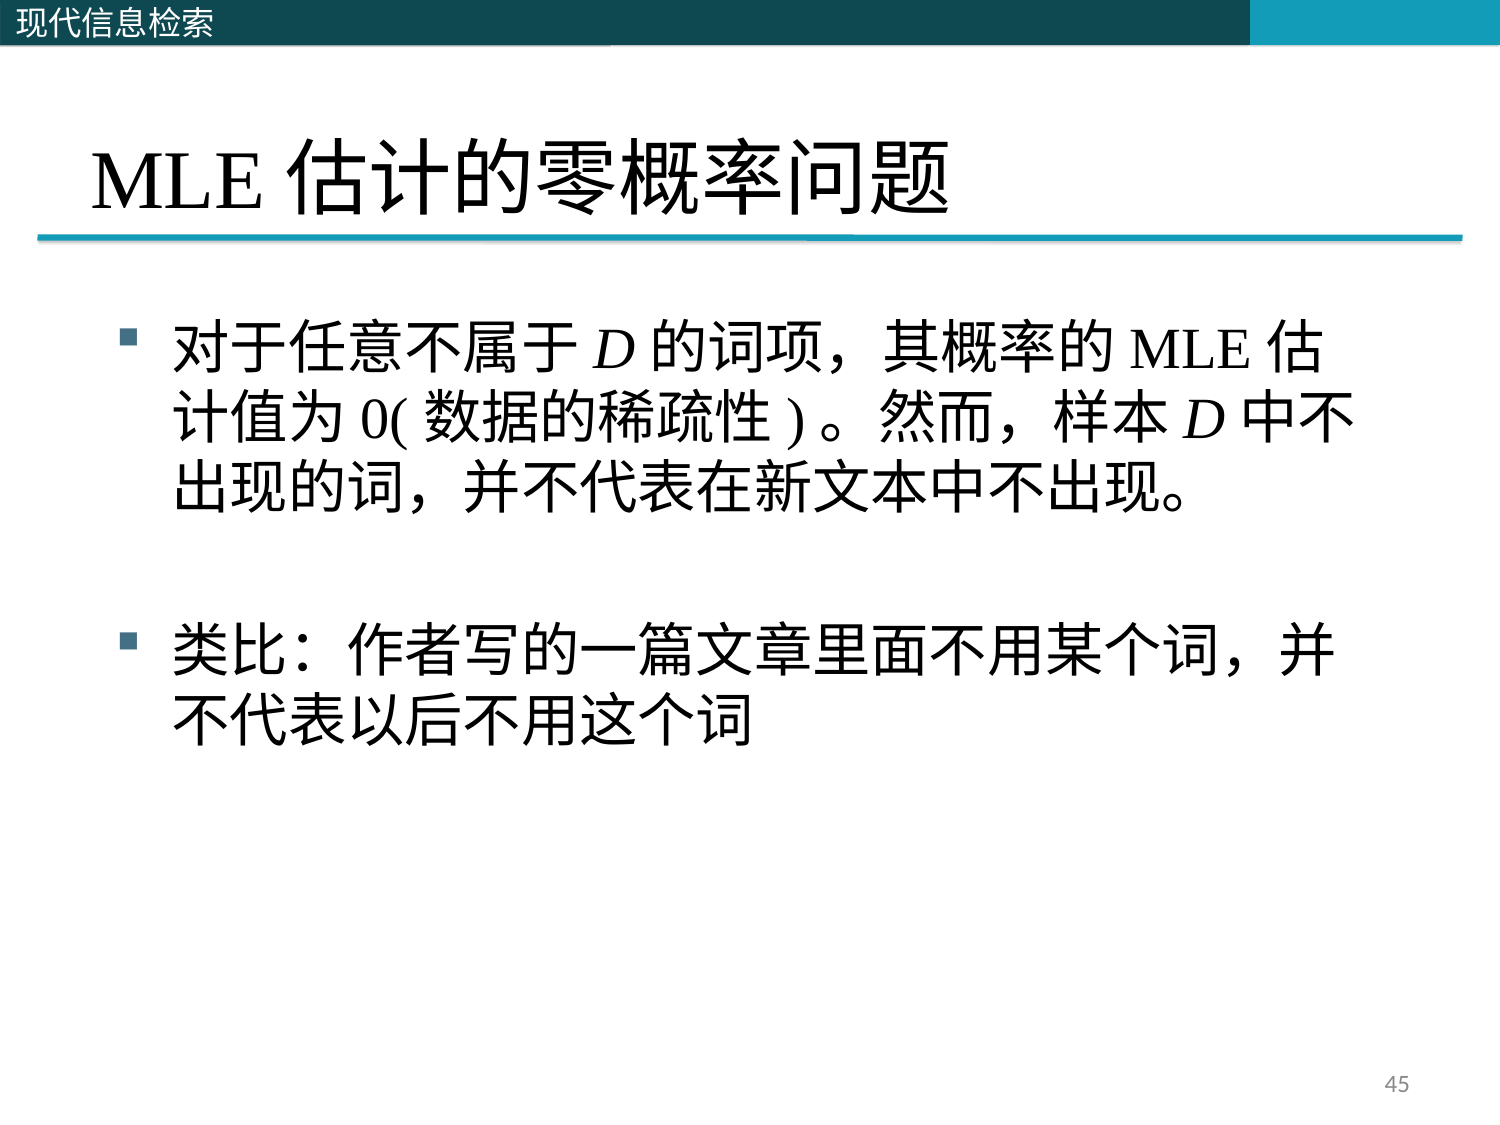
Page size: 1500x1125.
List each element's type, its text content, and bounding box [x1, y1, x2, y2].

slide_number 45 [1074, 1062, 1425, 1103]
title MLE估计的零概率问题 [74, 44, 1426, 233]
list 对于任意不属于D的词项，其概率的MLE估计值为0(数据的稀疏性)。然而，样本D中不出现的词，并不代表在新文本中不出现。 类比：作者写的一篇文章里面不用某个词，并不代表以后不用这个词 [100, 302, 1376, 897]
